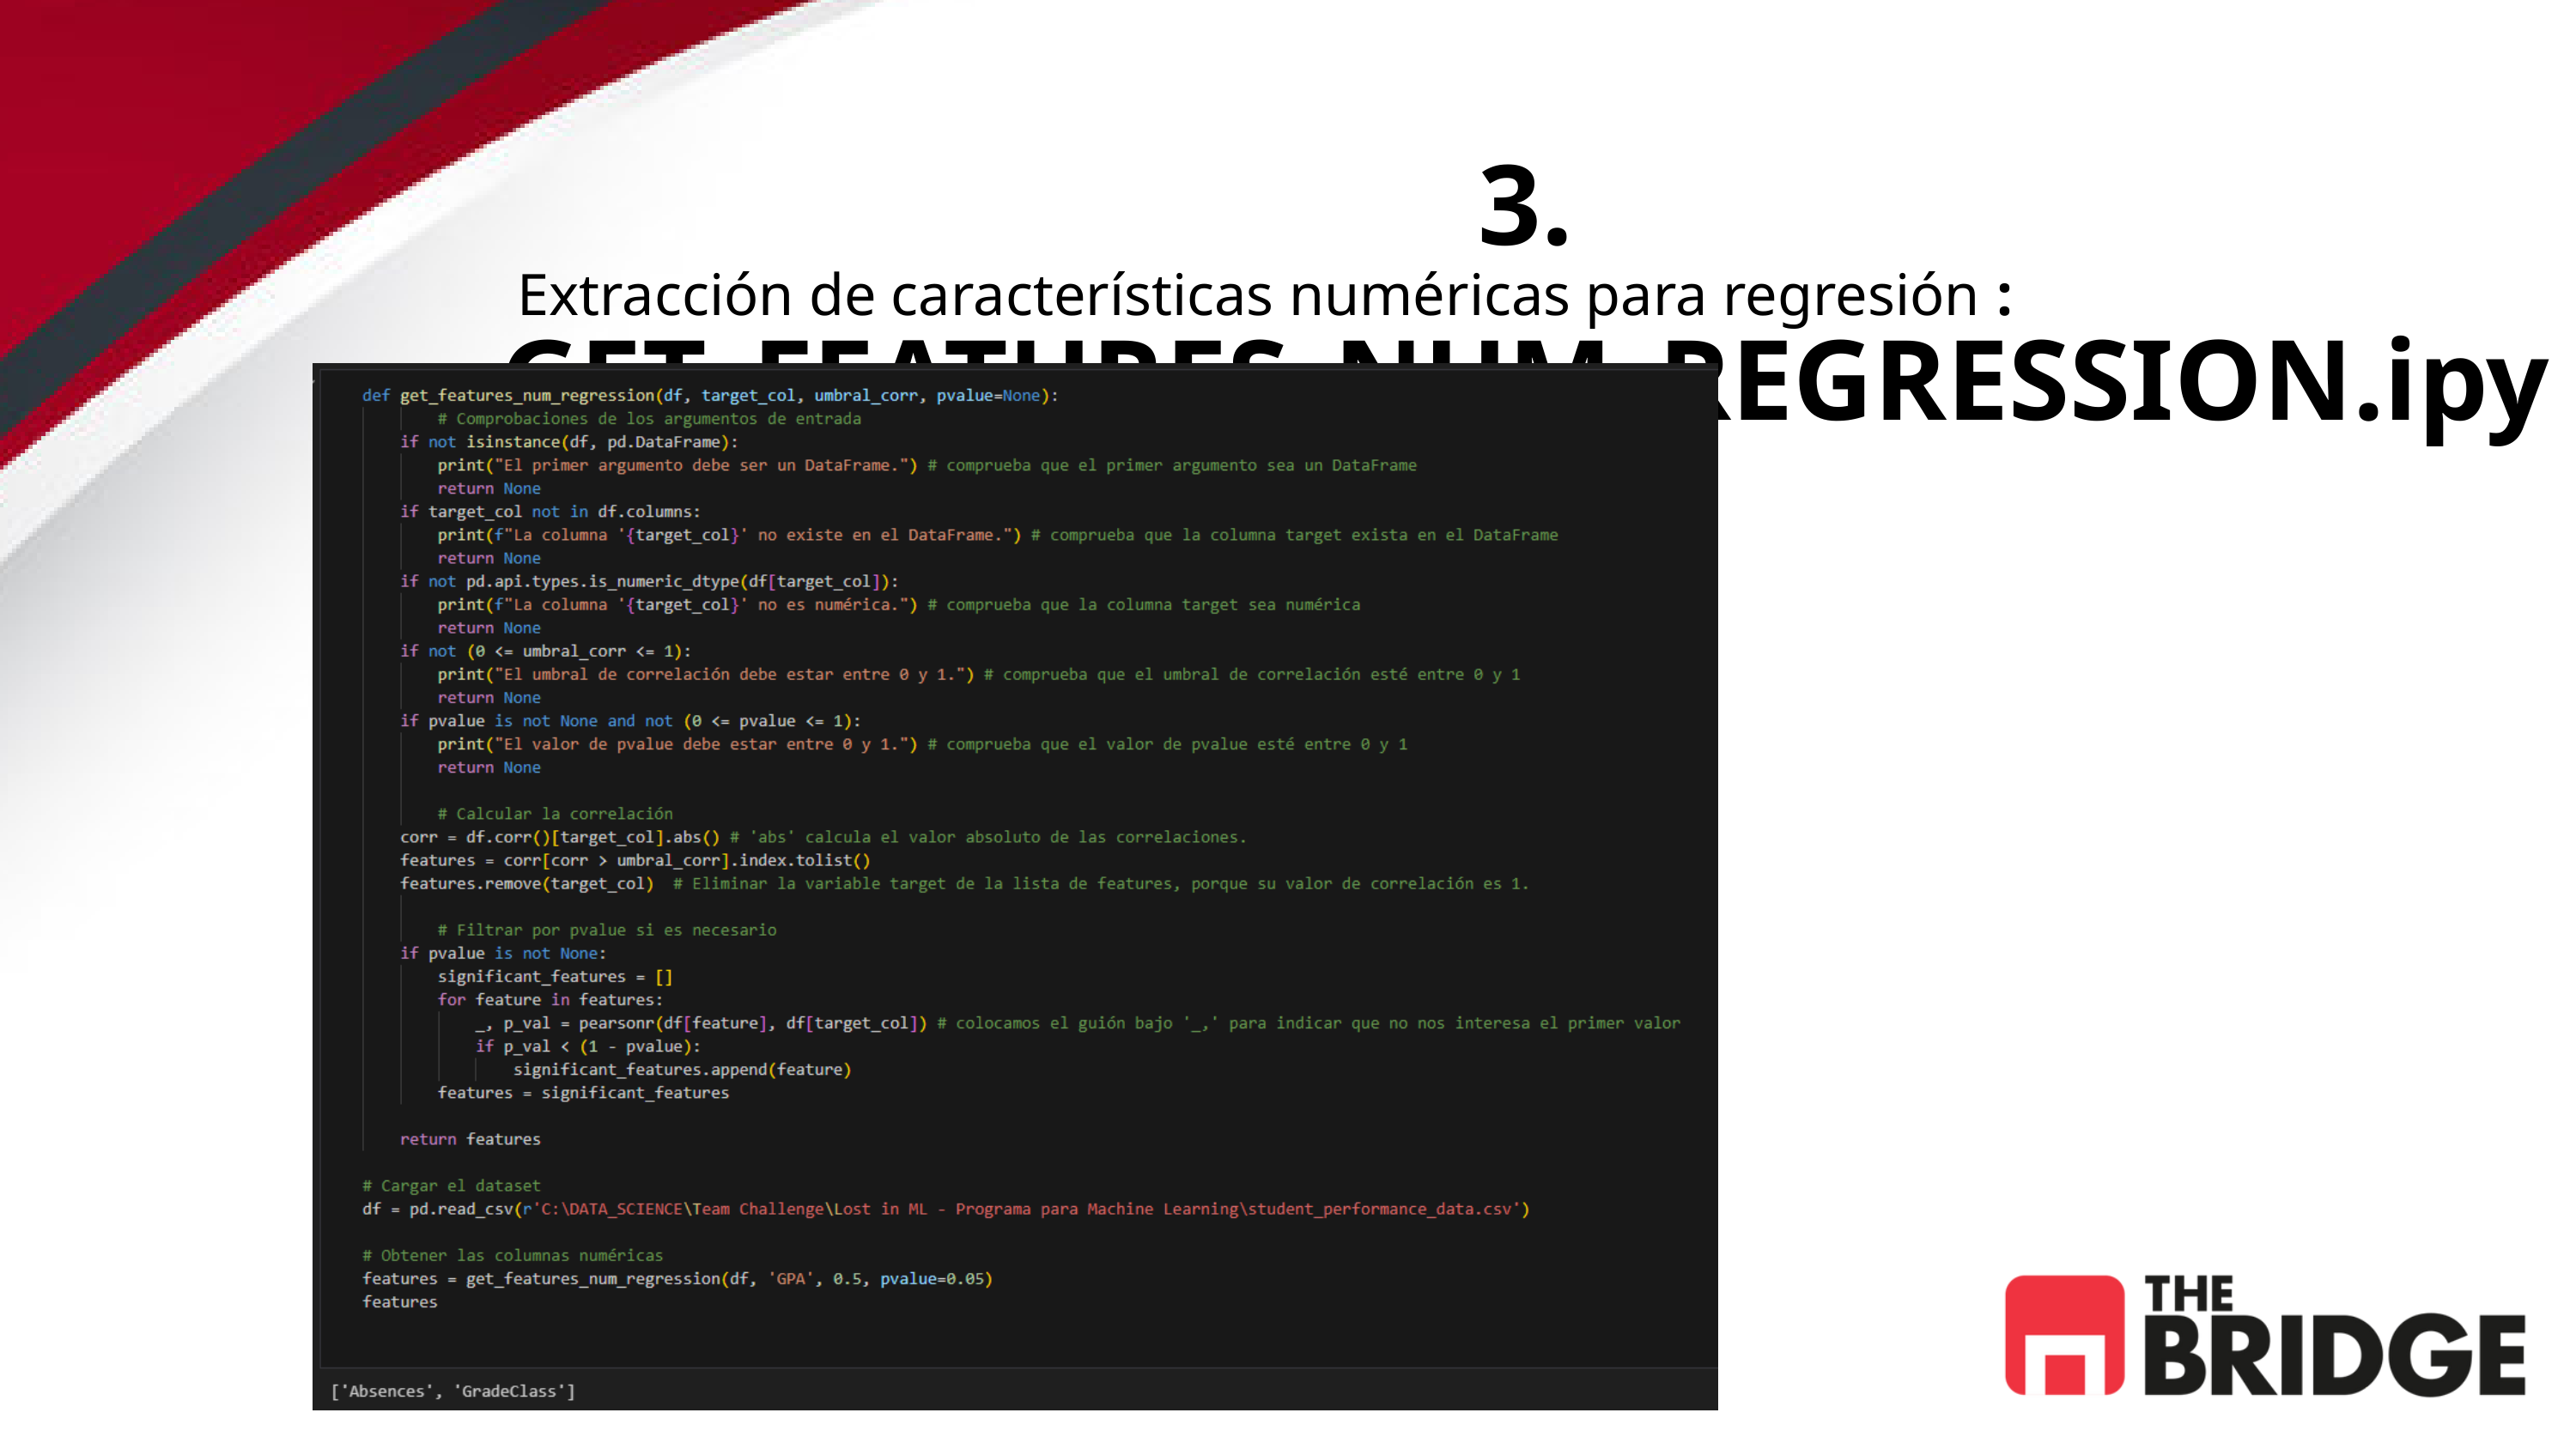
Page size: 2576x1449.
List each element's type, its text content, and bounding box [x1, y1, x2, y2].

text_box Extracción de características numéricas para regresión : [504, 252, 2351, 334]
text_box [0, 0, 2576, 1449]
text_box 3. GET_FEATURES_NUM_REGRESSION.ipynb: [486, 92, 2566, 618]
text_box [1988, 1271, 2532, 1399]
picture [313, 363, 1718, 1410]
